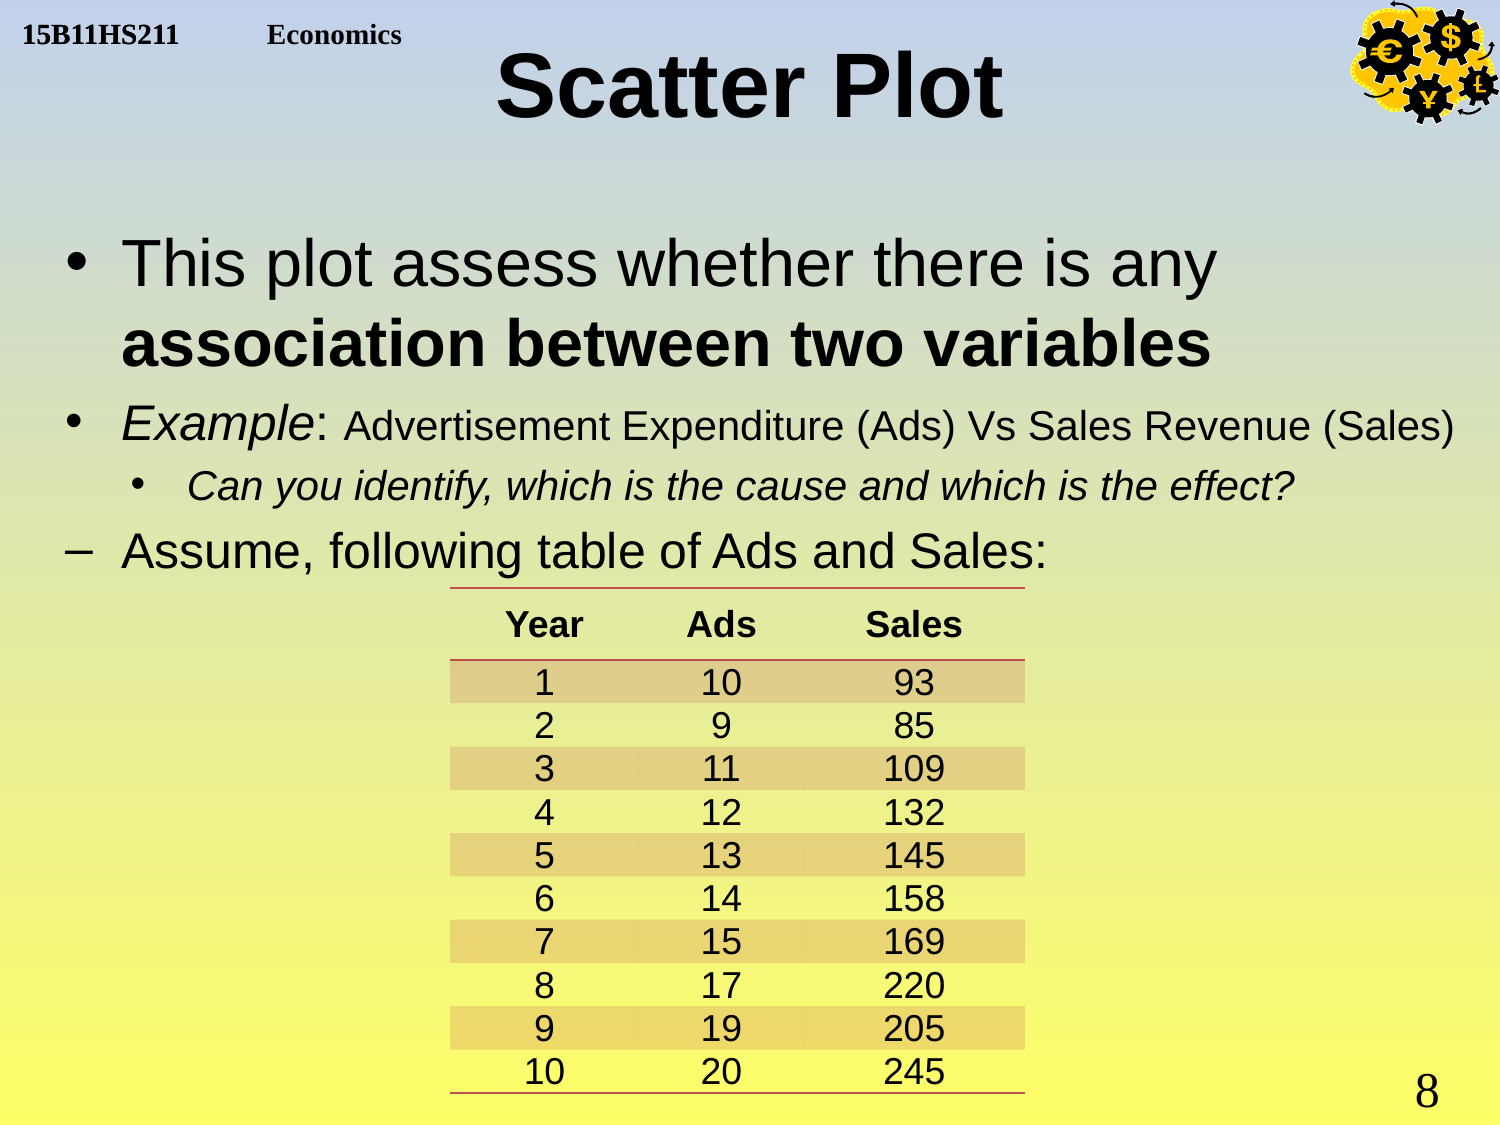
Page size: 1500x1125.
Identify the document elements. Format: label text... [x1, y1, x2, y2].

table_cell 205 [804, 1006, 1025, 1050]
table_cell 7 [450, 920, 639, 963]
table_cell 2 [450, 703, 639, 747]
table_cell 9 [639, 703, 804, 747]
table_cell 5 [450, 833, 639, 876]
table_cell 220 [804, 963, 1025, 1006]
list This plot assess whether there is any association between two variables Example: Advertisement Expenditure (Ads) Vs Sales Revenue (Sales) Can you identify, which is the cause and which is the effect? Assume, following table of Ads and Sales: [50, 212, 1500, 943]
table_cell 93 [804, 661, 1025, 703]
table_cell 10 [639, 661, 804, 703]
title Scatter Plot [75, 0, 1425, 175]
table_cell 15 [639, 920, 804, 963]
table_cell 109 [804, 747, 1025, 790]
table_header Sales [804, 589, 1025, 659]
table_header Year [450, 589, 639, 659]
table_cell 4 [450, 790, 639, 833]
table_cell 9 [450, 1006, 639, 1050]
table_cell 13 [639, 833, 804, 876]
table_cell 169 [804, 920, 1025, 963]
table_cell 20 [639, 1050, 804, 1092]
table_cell 85 [804, 703, 1025, 747]
table_cell 245 [804, 1050, 1025, 1092]
table_cell 19 [639, 1006, 804, 1050]
table_cell 158 [804, 876, 1025, 920]
table_cell 12 [639, 790, 804, 833]
table_cell 3 [450, 747, 639, 790]
table_cell 11 [639, 747, 804, 790]
table_cell 17 [639, 963, 804, 1006]
table_cell 145 [804, 833, 1025, 876]
table_cell 10 [450, 1050, 639, 1092]
table_cell 132 [804, 790, 1025, 833]
table_cell 6 [450, 876, 639, 920]
table_header Ads [639, 589, 804, 659]
table_cell 8 [450, 963, 639, 1006]
table_cell 14 [639, 876, 804, 920]
table_cell 1 [450, 661, 639, 703]
